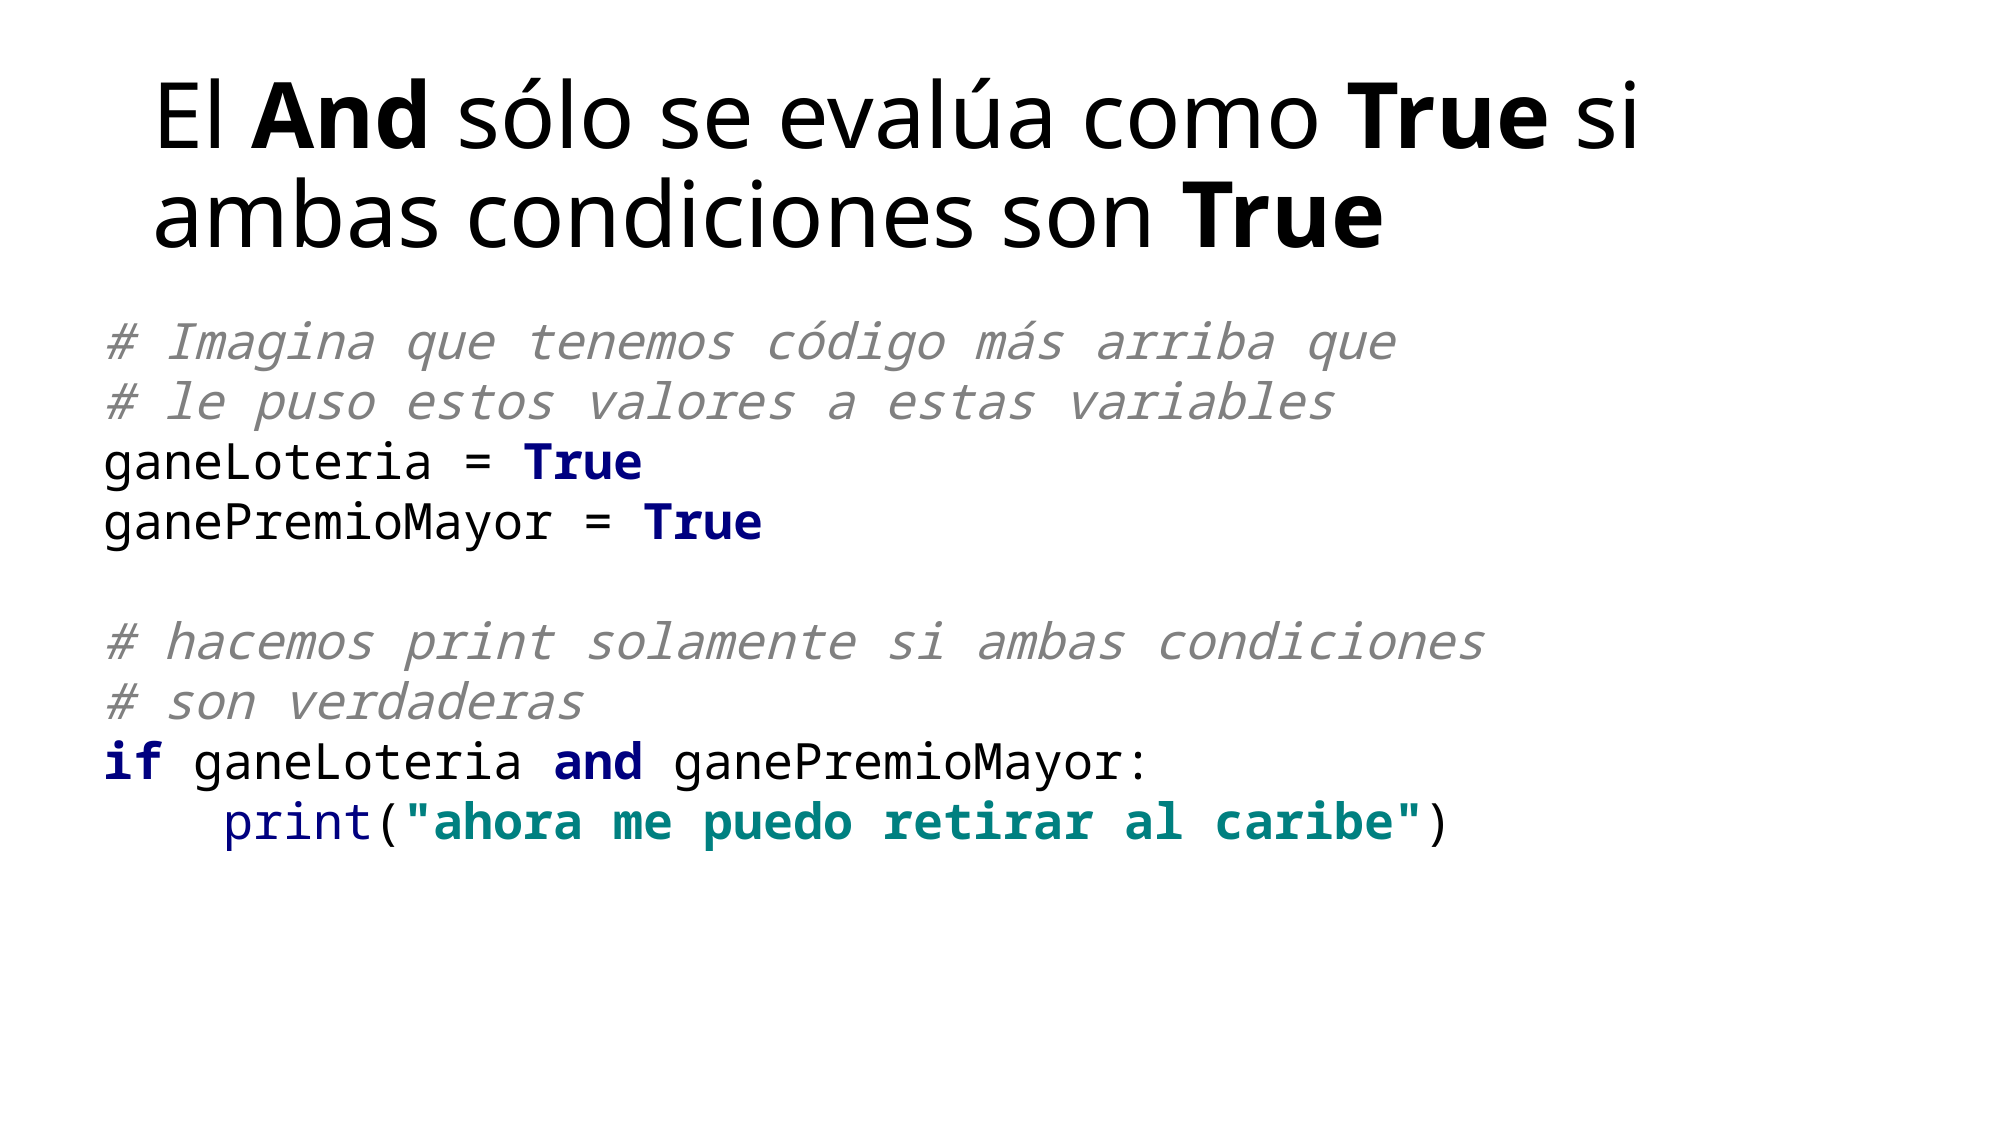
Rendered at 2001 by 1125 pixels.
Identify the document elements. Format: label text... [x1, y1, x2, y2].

text_box # Imagina que tenemos código más arriba que # le puso estos valores a estas variables ganeLoteria = True ganePremioMayor = True # hacemos print solamente si ambas condiciones # son verdaderas if ganeLoteria and ganePremioMayor: print("ahora me puedo retirar al caribe") [88, 302, 1499, 858]
title El And sólo se evalúa como True si ambas condiciones son True [137, 59, 1863, 278]
